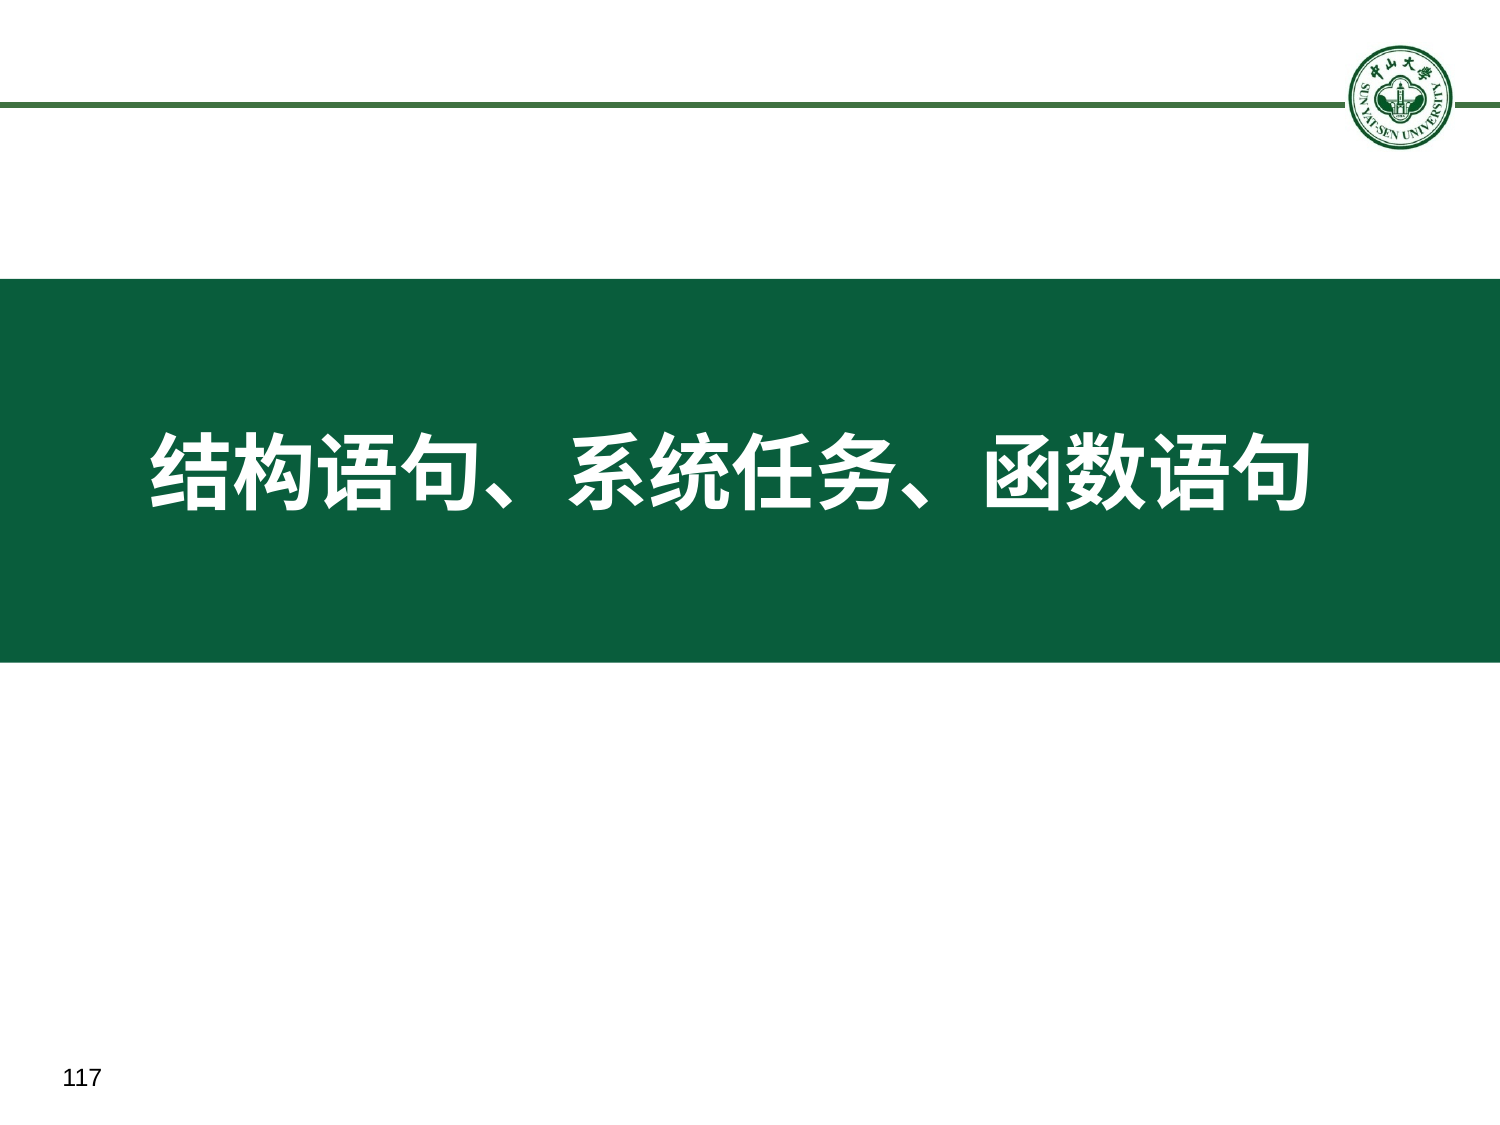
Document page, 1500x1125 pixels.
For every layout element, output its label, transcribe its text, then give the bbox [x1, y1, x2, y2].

text_box [0, 277, 1500, 665]
picture [1345, 42, 1455, 152]
text_box 结构语句、系统任务、函数语句 [0, 412, 1483, 528]
